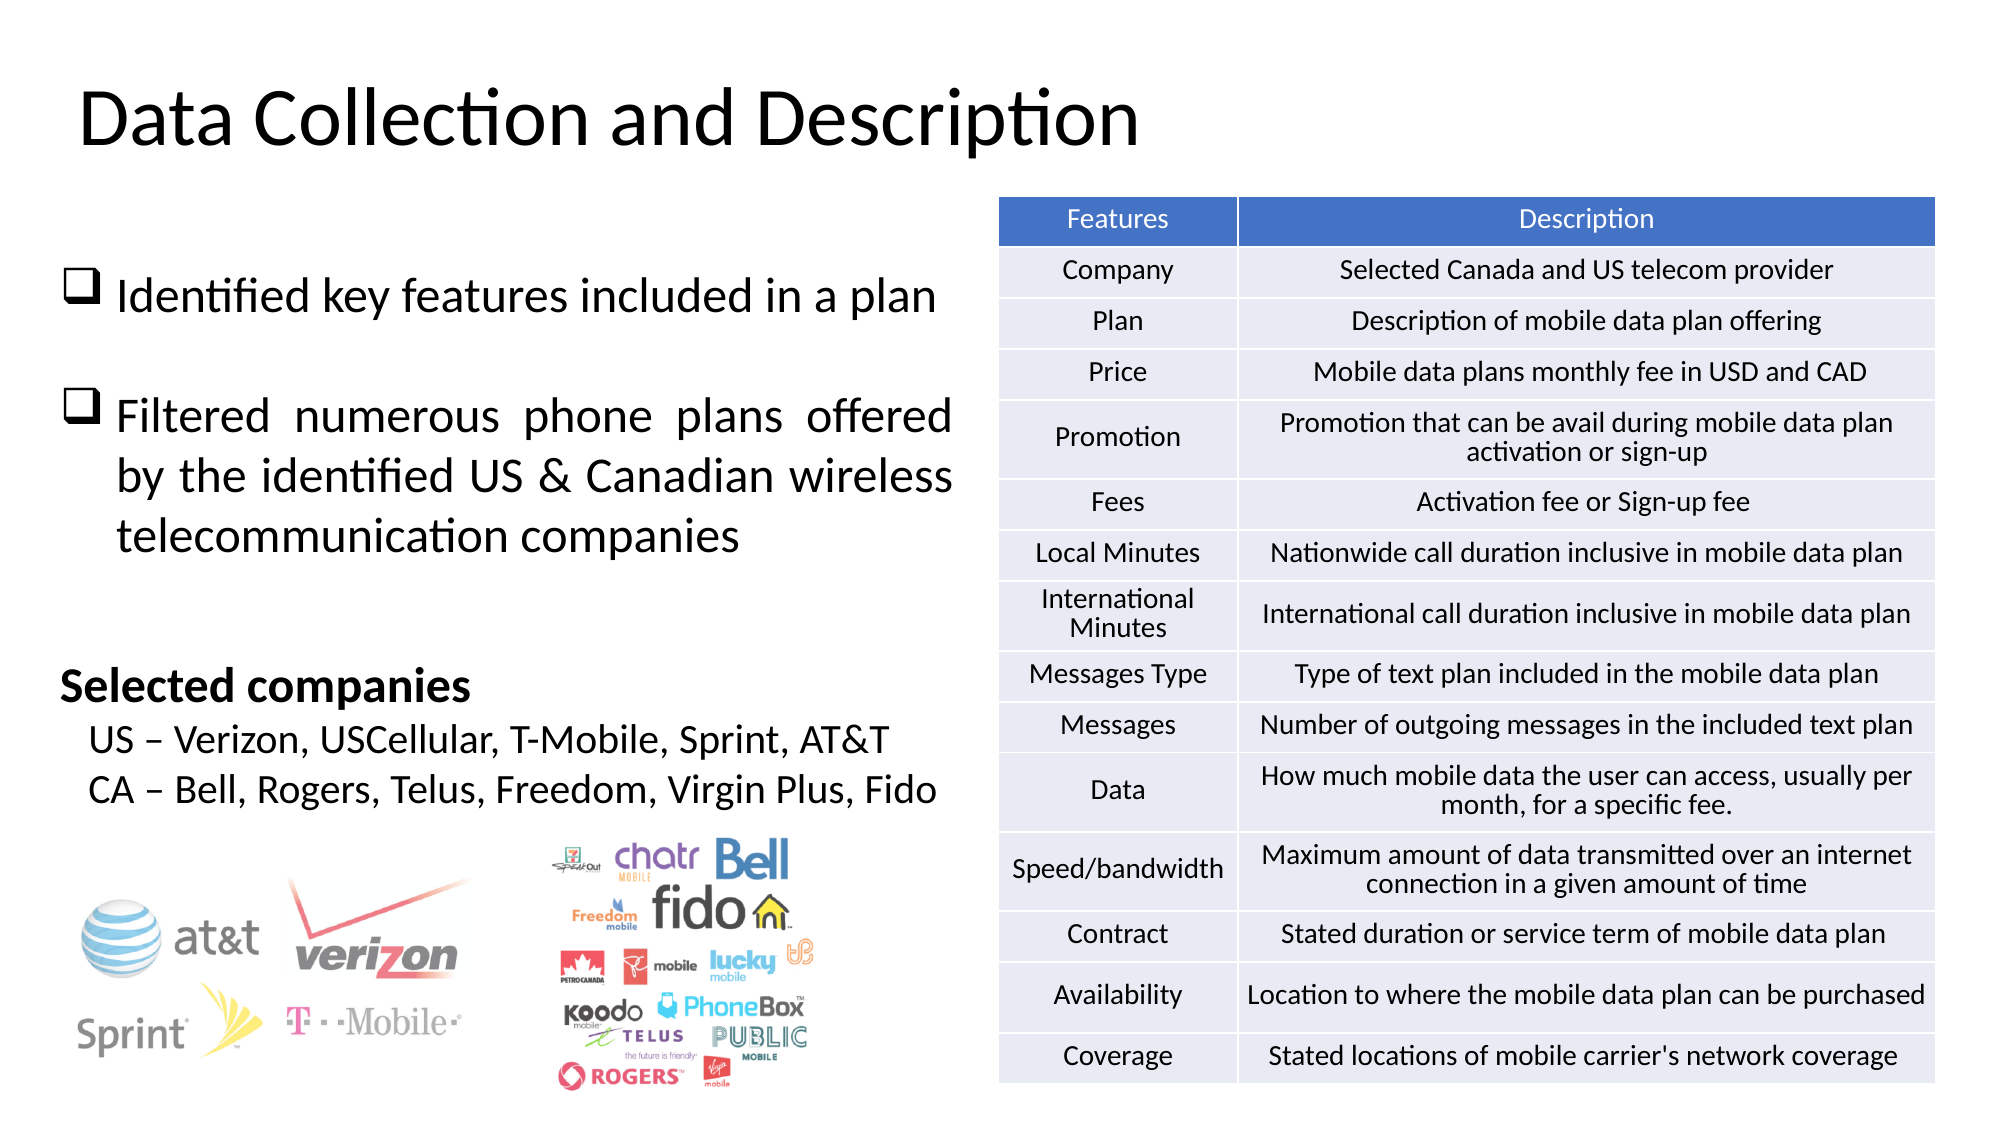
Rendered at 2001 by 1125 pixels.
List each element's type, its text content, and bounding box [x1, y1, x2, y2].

table_cell Description of mobile data plan offering [1239, 299, 1935, 348]
picture [551, 835, 825, 1094]
table_cell Contract [999, 912, 1237, 961]
table_cell Mobile data plans monthly fee in USD and CAD [1239, 350, 1935, 399]
table_cell Selected Canada and US telecom provider [1239, 248, 1935, 297]
table_cell Type of text plan included in the mobile data plan [1239, 652, 1935, 701]
table_cell Data [999, 753, 1237, 831]
table_cell Coverage [999, 1034, 1237, 1083]
table_cell Maximum amount of data transmitted over an internet connection in a given amount of time [1239, 833, 1935, 910]
table_header Features [999, 197, 1237, 246]
table_cell Local Minutes [999, 531, 1237, 580]
table_cell Fees [999, 480, 1237, 529]
table_cell International call duration inclusive in mobile data plan [1239, 582, 1935, 650]
table_cell Plan [999, 299, 1237, 348]
picture [64, 873, 496, 1093]
table_cell Number of outgoing messages in the included text plan [1239, 703, 1935, 752]
table_cell Speed/bandwidth [999, 833, 1237, 910]
table_cell Promotion that can be avail during mobile data plan activation or sign-up [1239, 401, 1935, 478]
text_box Identified key features included in a plan Filtered numerous phone plans offered by the identified US & Canadian wireless telecommunication companies Selected companies US – Verizon, USCellular, T-Mobile, Sprint, AT&T CA – Bell, Rogers, Telus, Freedom, Virgin Plus, Fido [44, 194, 969, 910]
text_box Data Collection and Description [63, 54, 1730, 170]
table_cell Messages Type [999, 652, 1237, 701]
table_header Description [1239, 197, 1935, 246]
table_cell Company [999, 248, 1237, 297]
table_cell Promotion [999, 401, 1237, 478]
table_cell Activation fee or Sign-up fee [1239, 480, 1935, 529]
table_cell Messages [999, 703, 1237, 752]
table_cell Nationwide call duration inclusive in mobile data plan [1239, 531, 1935, 580]
table_cell How much mobile data the user can access, usually per month, for a specific fee. [1239, 753, 1935, 831]
table_cell Price [999, 350, 1237, 399]
table_cell Stated duration or service term of mobile data plan [1239, 912, 1935, 961]
table_cell Availability [999, 963, 1237, 1032]
table_cell Stated locations of mobile carrier's network coverage [1239, 1034, 1935, 1083]
table_cell International Minutes [999, 582, 1237, 650]
table_cell Location to where the mobile data plan can be purchased [1239, 963, 1935, 1032]
